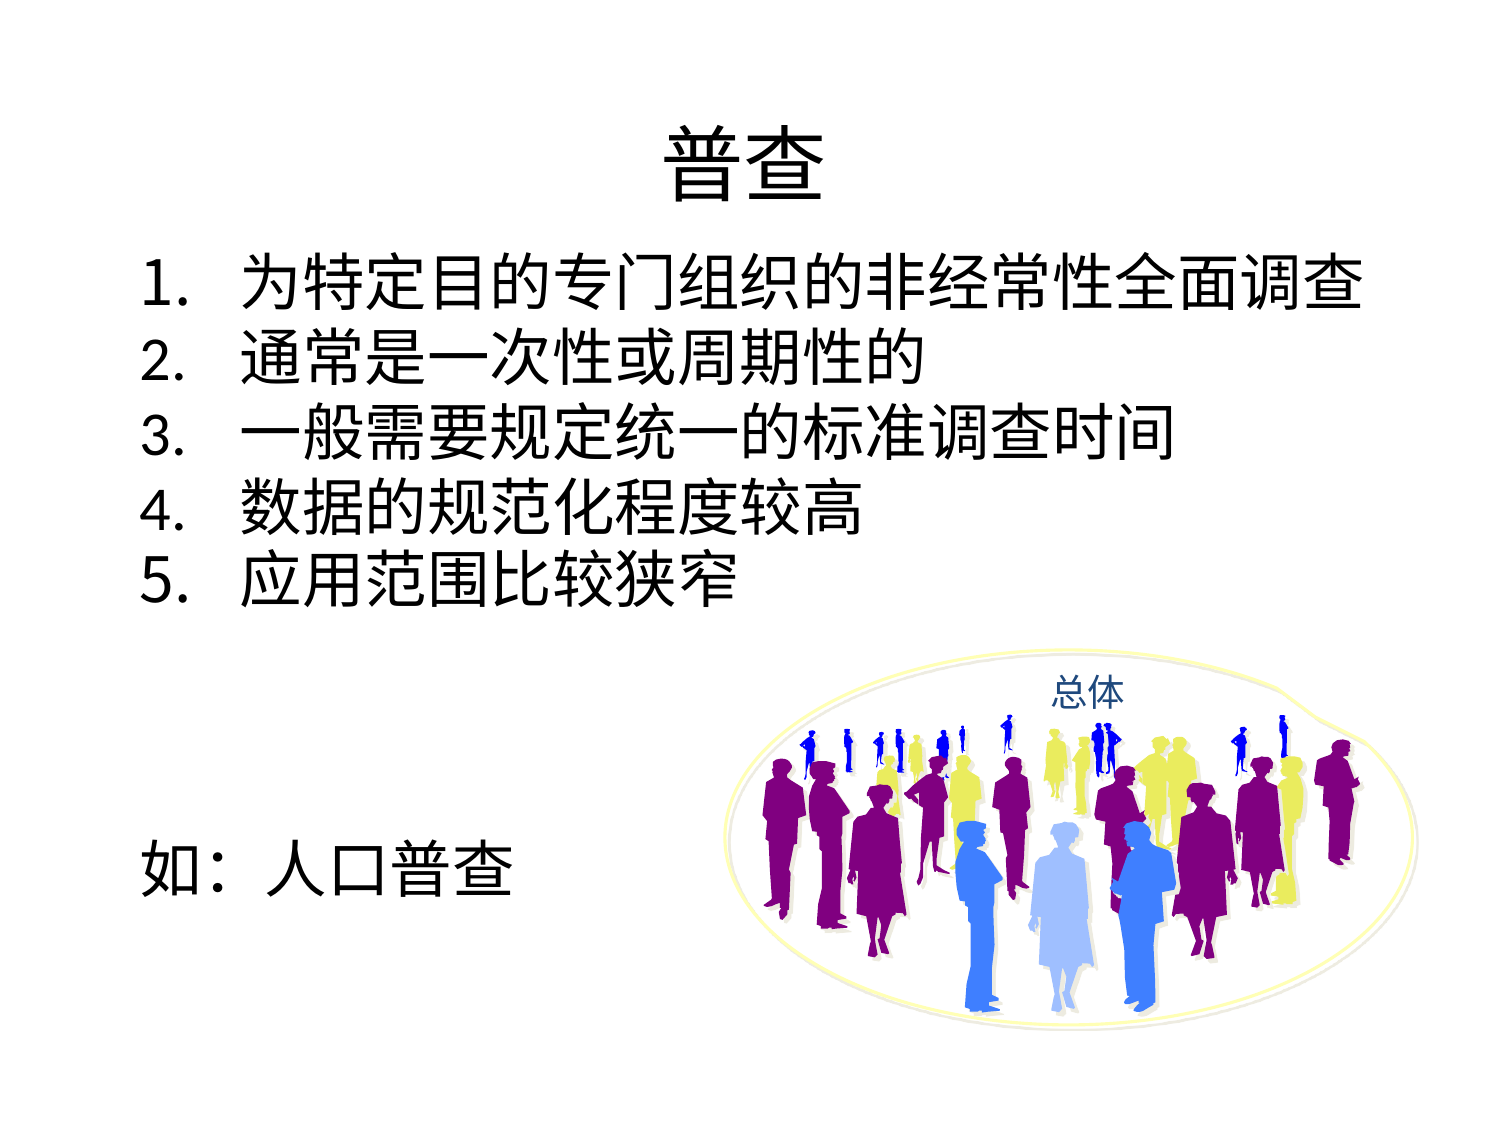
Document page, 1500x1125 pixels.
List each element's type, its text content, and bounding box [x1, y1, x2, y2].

list 为特定目的专门组织的非经常性全面调查 2. 通常是一次性或周期性的 3. 一般需要规定统一的标准调查时间 4. 数据的规范化程度较高 应用范围比较狭窄 如：人口普查 [125, 249, 1463, 988]
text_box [724, 649, 1413, 1026]
title 普查 [187, 75, 1300, 249]
